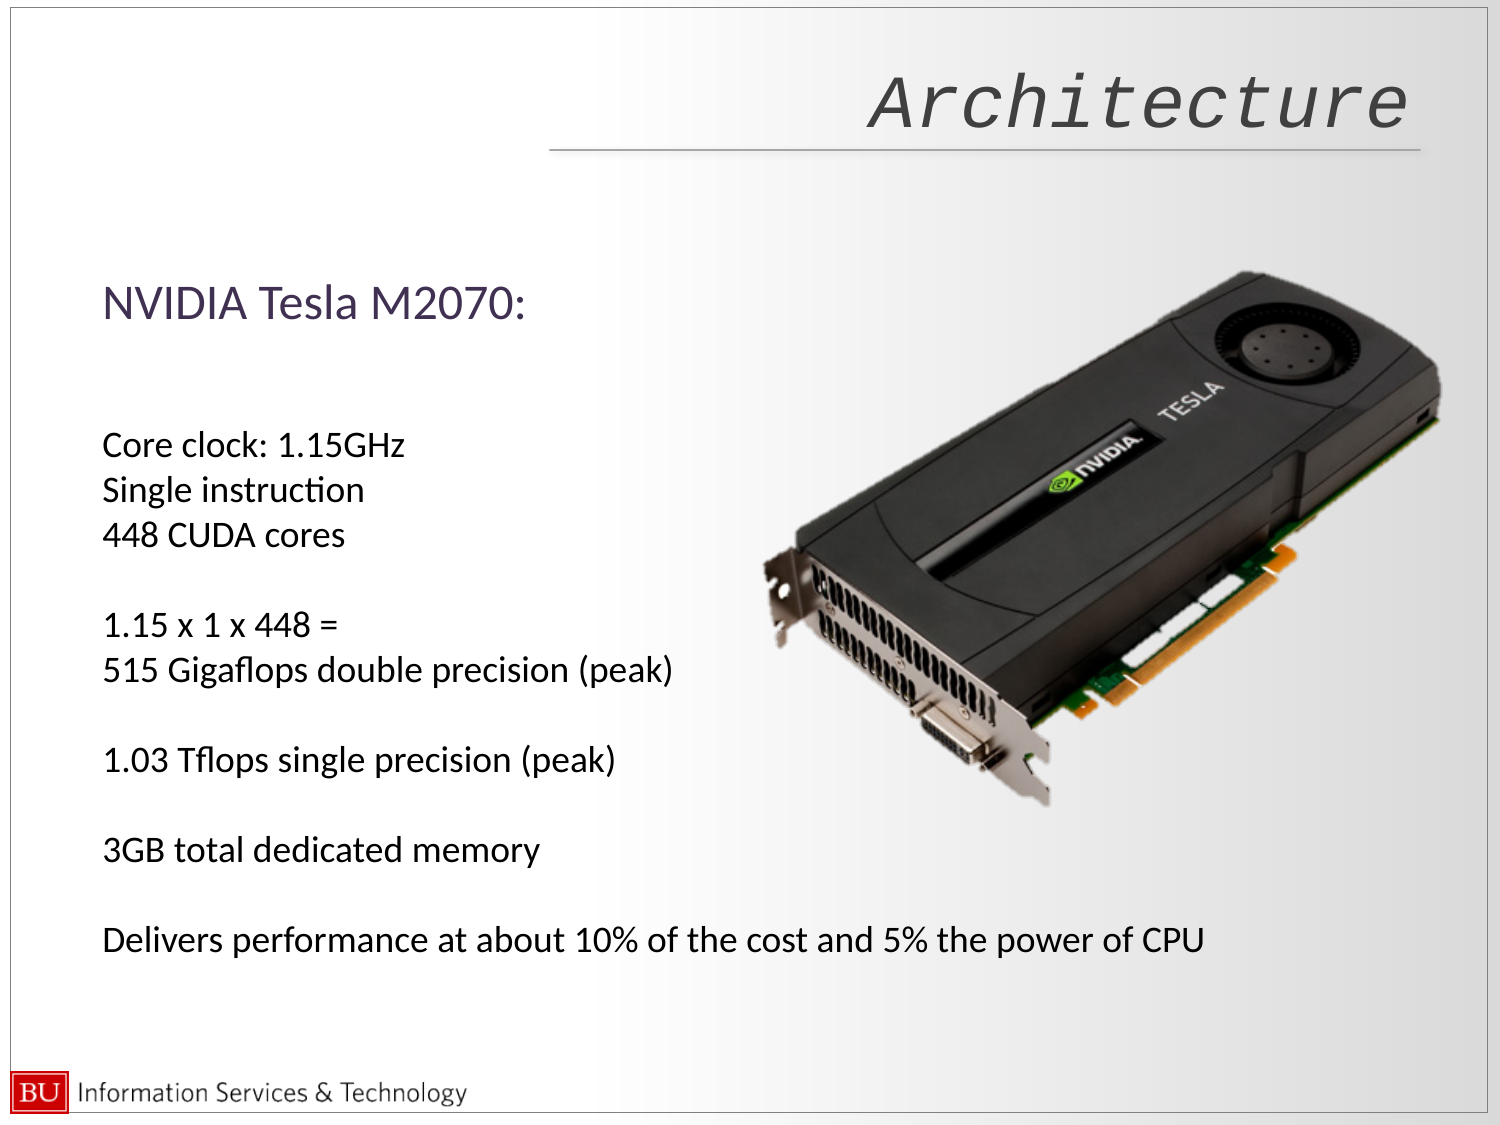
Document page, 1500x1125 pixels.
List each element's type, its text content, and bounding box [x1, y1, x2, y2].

picture [743, 249, 1463, 848]
text_box NVIDIA Tesla M2070: Core clock: 1.15GHz Single instruction 448 CUDA cores 1.15 x 1 x 448 = 515 Gigaflops double precision (peak) 1.03 Tflops single precision (peak) 3GB total dedicated memory Delivers performance at about 10% of the cost and 5% the power of CPU [87, 262, 1438, 1013]
text_box [9, 6, 1490, 1114]
text_box Architecture [74, 45, 1425, 233]
picture [10, 1071, 476, 1115]
